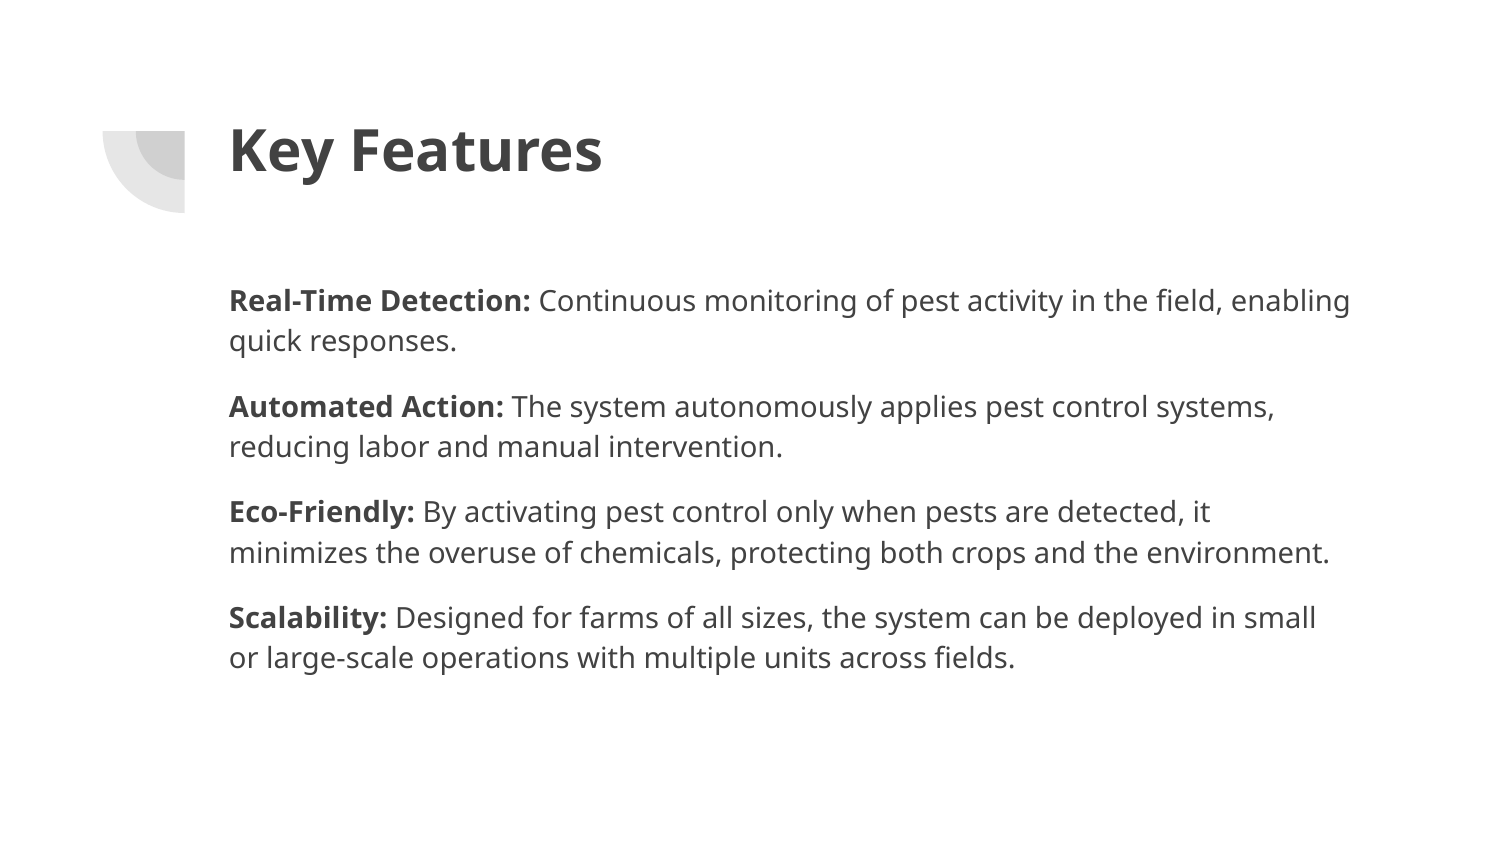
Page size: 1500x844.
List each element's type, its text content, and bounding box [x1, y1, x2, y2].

title Key Features [213, 98, 1368, 262]
list Real-Time Detection: Continuous monitoring of pest activity in the field, enabling quick responses. Automated Action: The system autonomously applies pest control systems, reducing labor and manual intervention. Eco-Friendly: By activating pest control only when pests are detected, it minimizes the overuse of chemicals, protecting both crops and the environment. Scalability: Designed for farms of all sizes, the system can be deployed in small or large-scale operations with multiple units across fields. [213, 262, 1368, 744]
